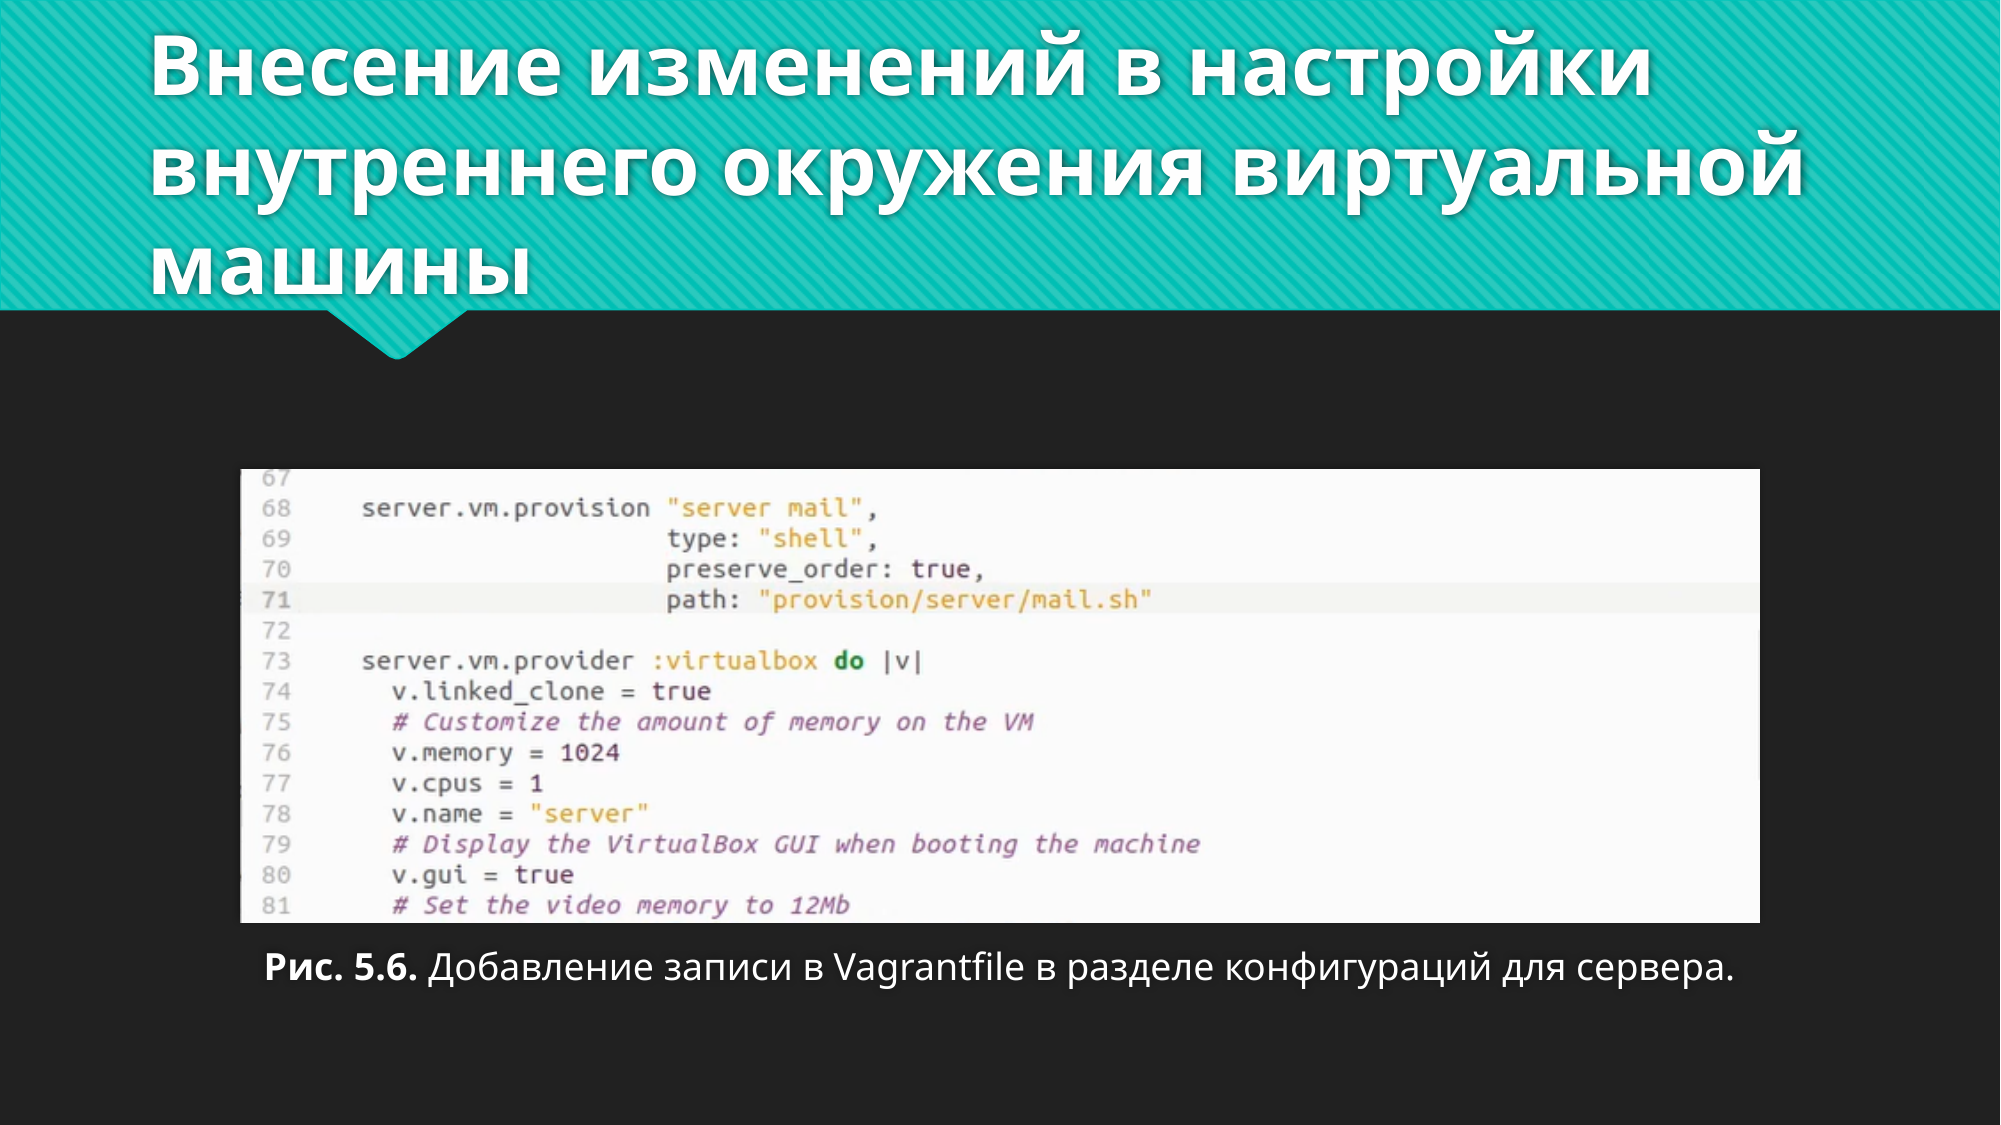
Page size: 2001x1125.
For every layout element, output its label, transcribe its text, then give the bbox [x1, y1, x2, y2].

title Внесение изменений в настройки внутреннего окружения виртуальной машины [132, 160, 1868, 320]
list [240, 469, 1760, 923]
text_box Рис. 5.6. Добавление записи в Vagrantfile в разделе конфигураций для сервера. [0, 865, 2000, 1065]
